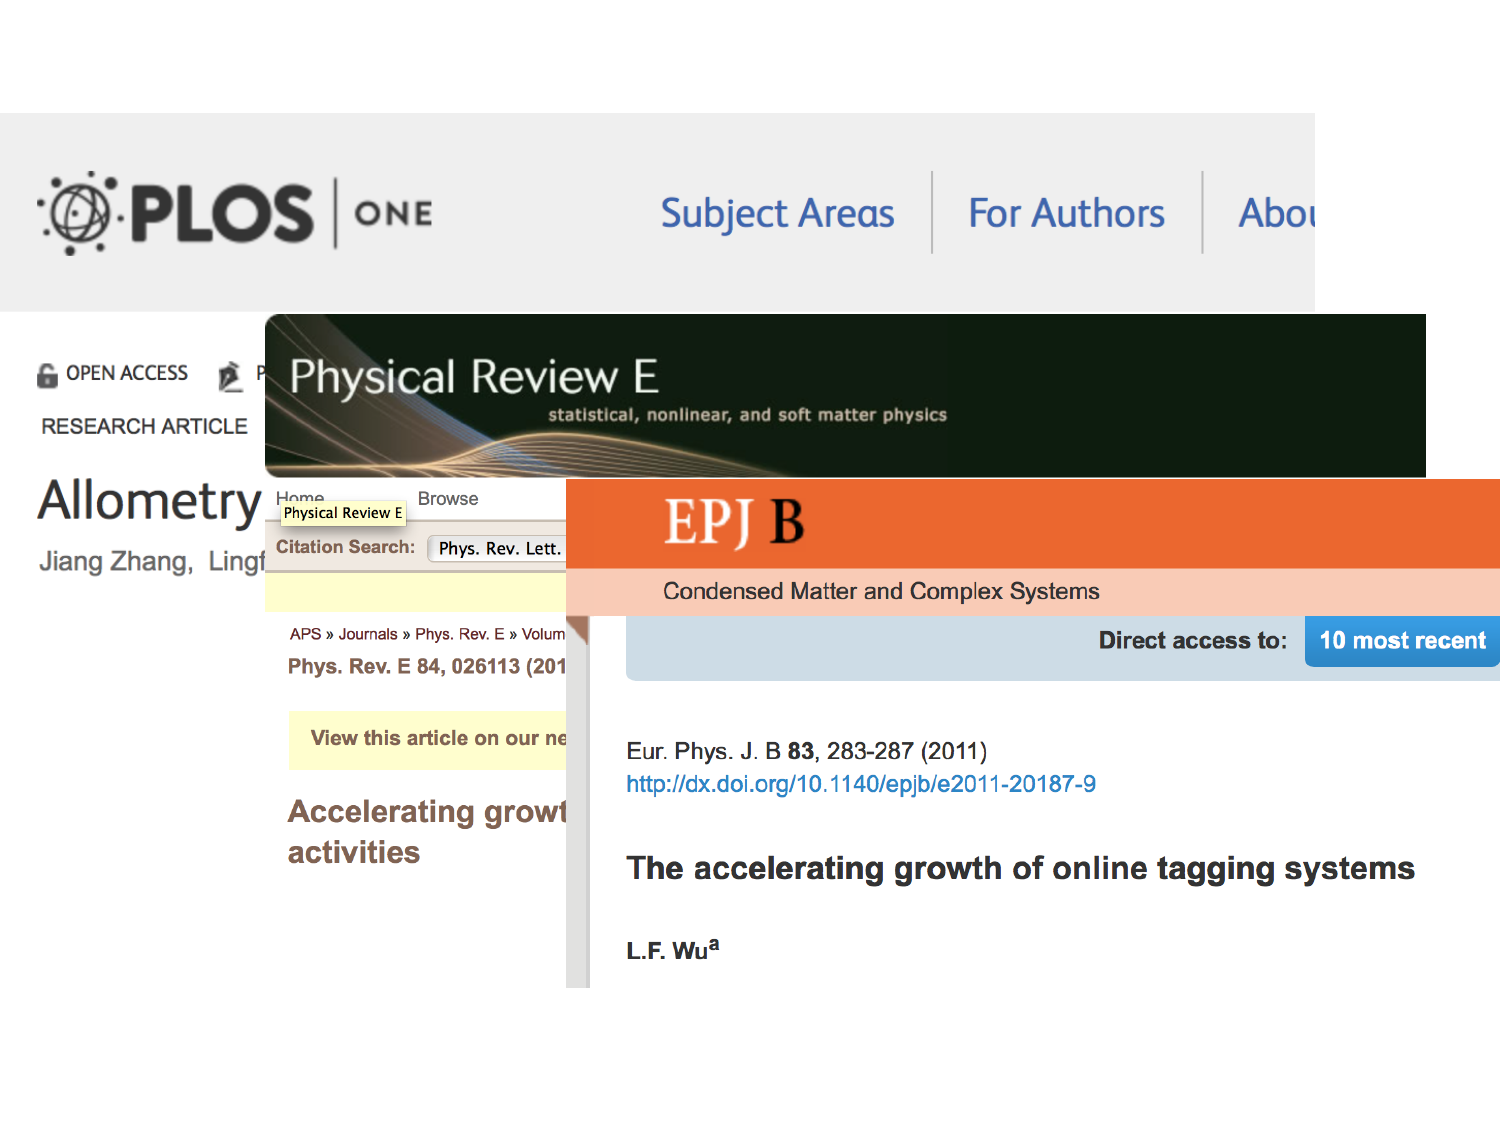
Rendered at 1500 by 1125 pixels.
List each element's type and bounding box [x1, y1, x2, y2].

picture [0, 113, 1500, 988]
